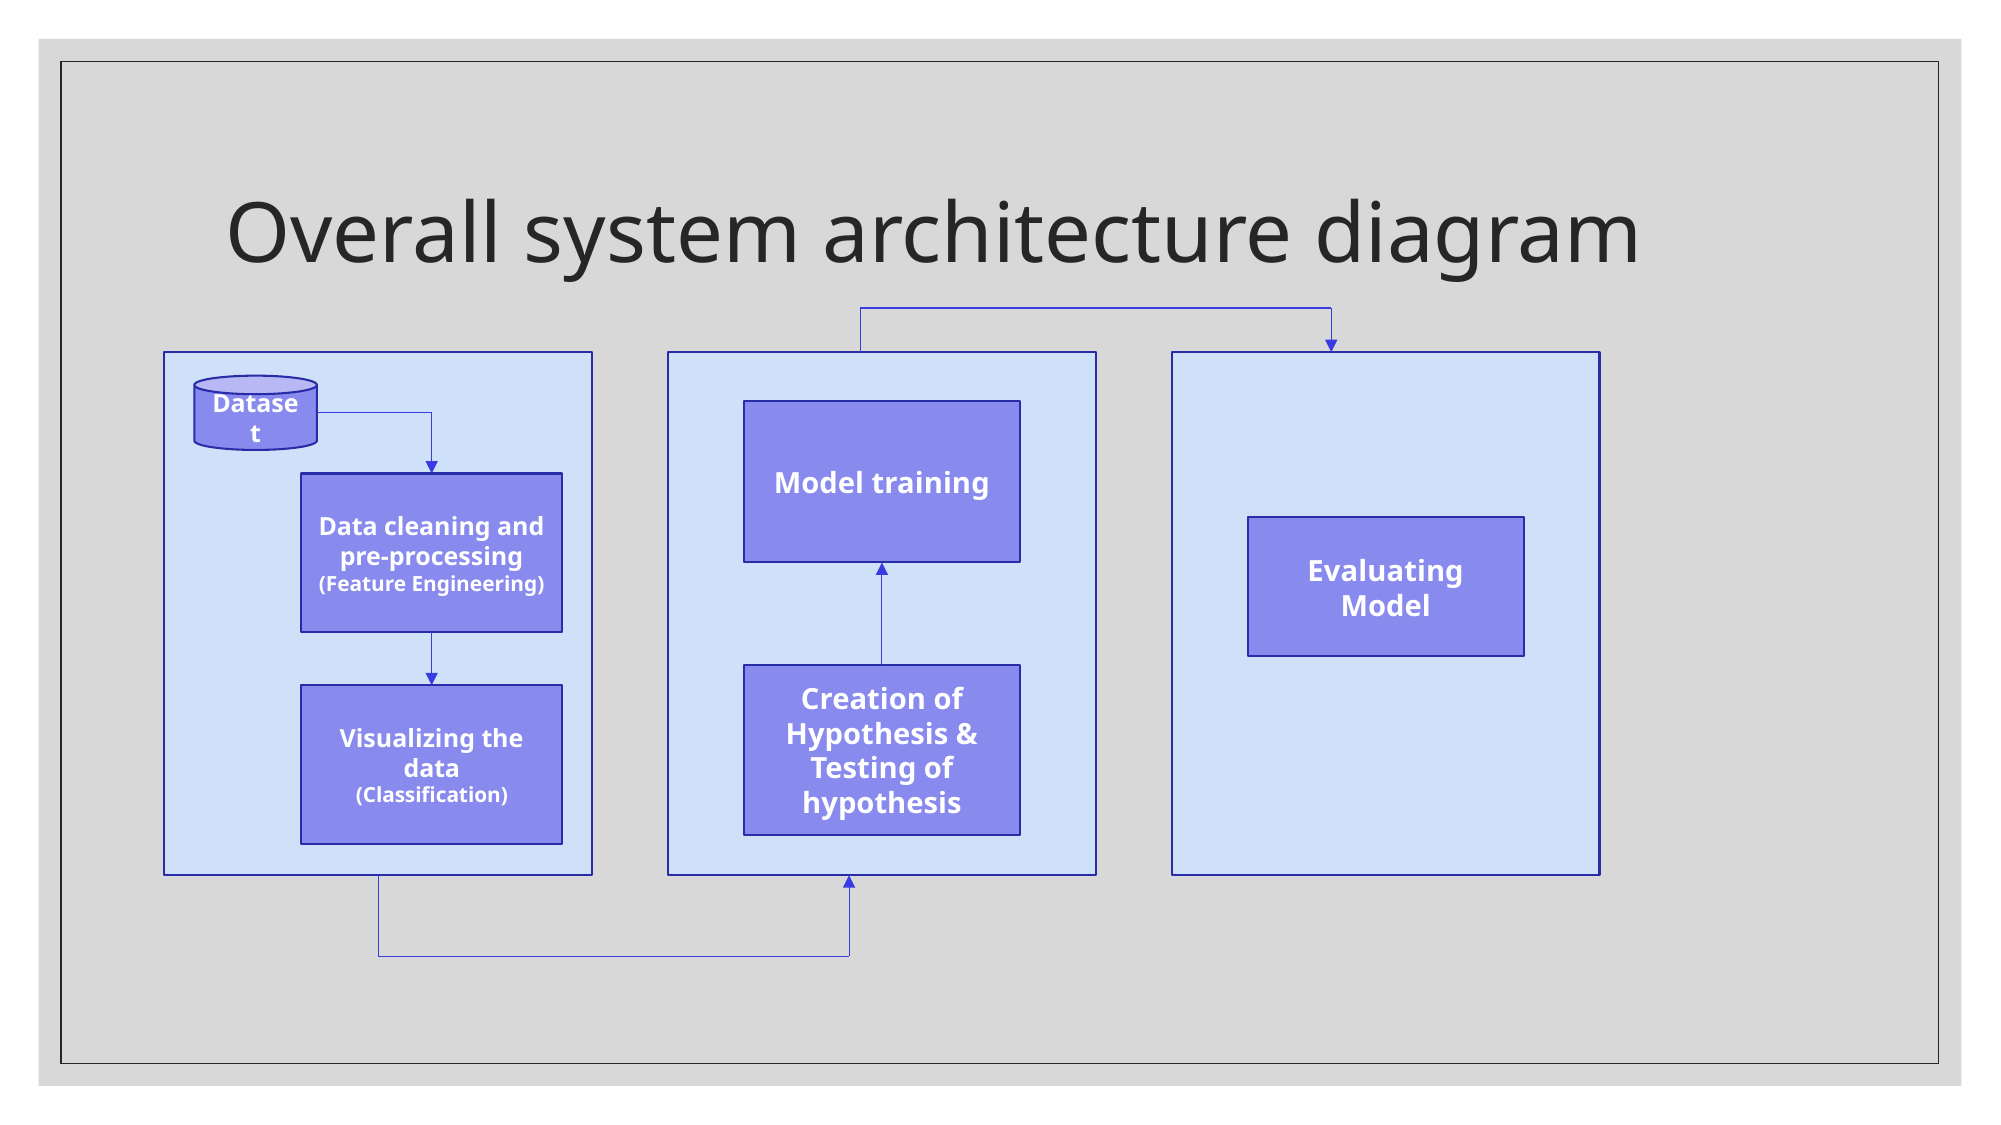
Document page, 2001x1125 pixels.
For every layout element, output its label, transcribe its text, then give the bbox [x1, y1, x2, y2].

text_box Model training [743, 400, 1021, 563]
text_box [667, 351, 1097, 876]
text_box Dataset [193, 374, 318, 451]
text_box Creation of Hypothesis & Testing of hypothesis [743, 664, 1021, 836]
title Overall system architecture diagram [174, 105, 1825, 331]
text_box [1171, 351, 1601, 876]
text_box Evaluating Model [1247, 516, 1525, 657]
text_box Data cleaning and pre-processing (Feature Engineering) [300, 472, 563, 633]
text_box Visualizing the data (Classification) [300, 684, 563, 845]
text_box [163, 351, 593, 876]
